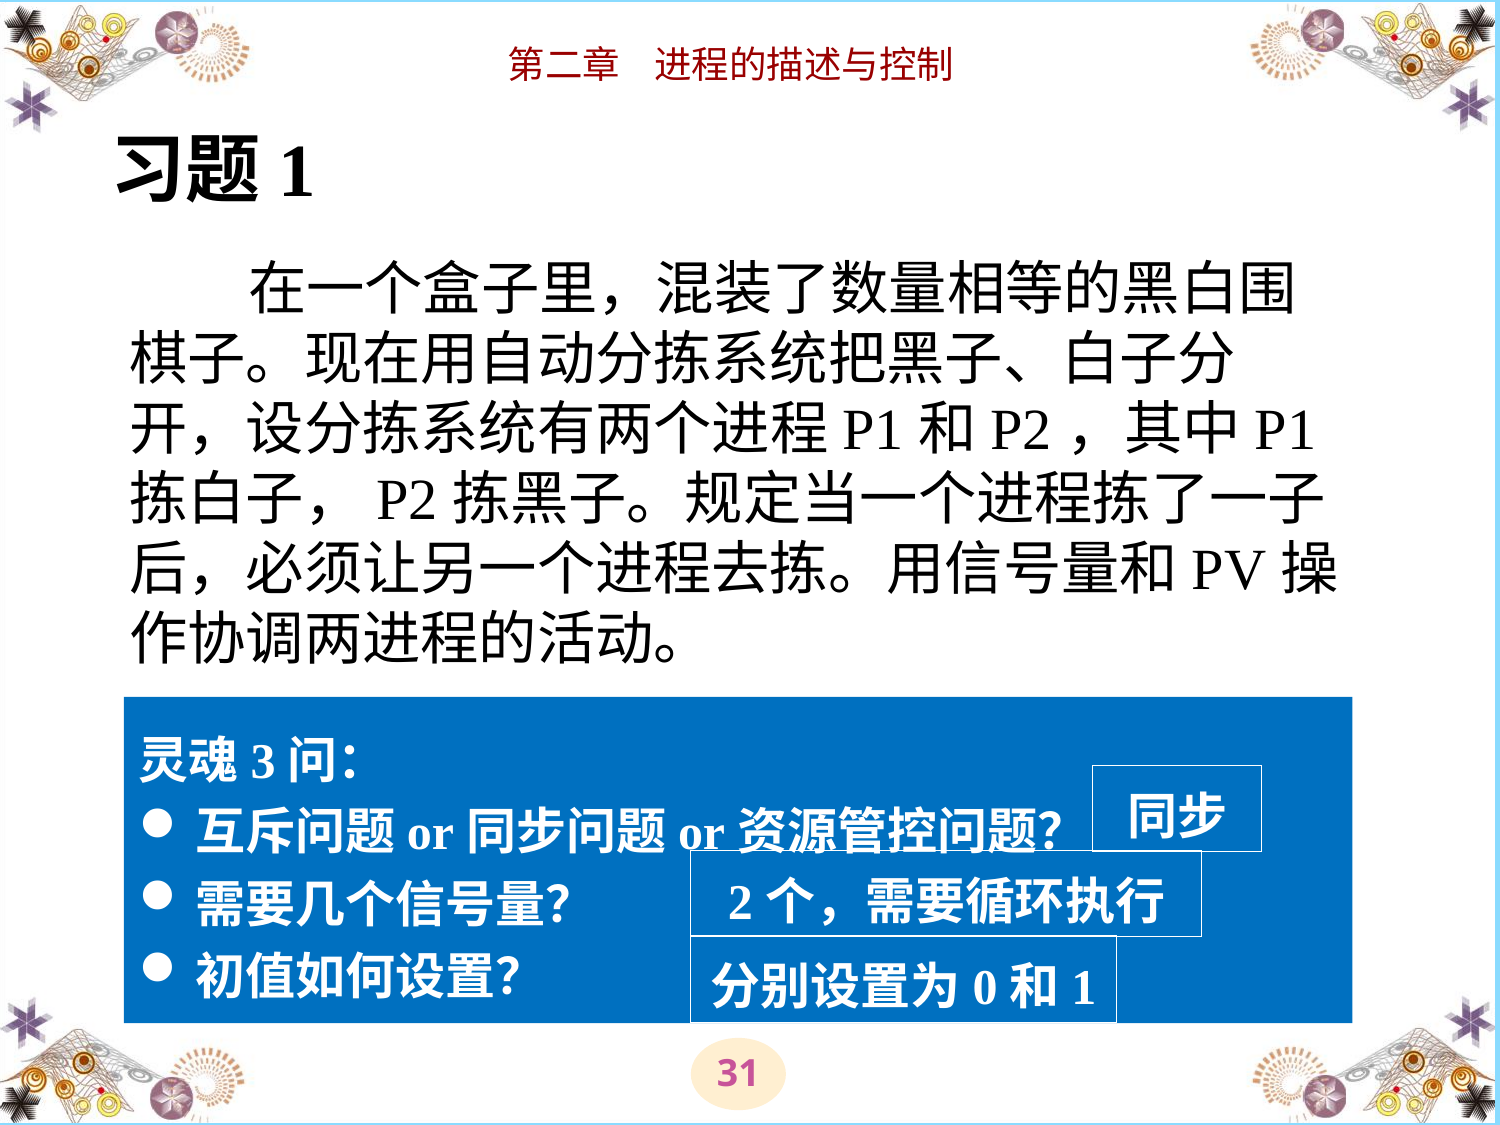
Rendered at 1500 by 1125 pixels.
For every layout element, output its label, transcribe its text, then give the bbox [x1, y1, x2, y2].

picture [0, 2, 1495, 1123]
text_box 灵魂3问： 互斥问题or同步问题or资源管控问题？ 需要几个信号量？ 初值如何设置？ [123, 696, 1353, 1024]
text_box 在一个盒子里，混装了数量相等的黑白围棋子。现在用自动分拣系统把黑子、白子分开，设分拣系统有两个进程P1和P2，其中P1拣白子，P2拣黑子。规定当一个进程拣了一子后，必须让另一个进程去拣。用信号量和PV操作协调两进程的活动。 [114, 244, 1356, 679]
text_box 习题1 [95, 89, 1375, 244]
text_box 2个，需要循环执行 [690, 850, 1202, 937]
text_box 同步 [1092, 765, 1262, 852]
text_box 分别设置为0和1 [690, 935, 1117, 1023]
